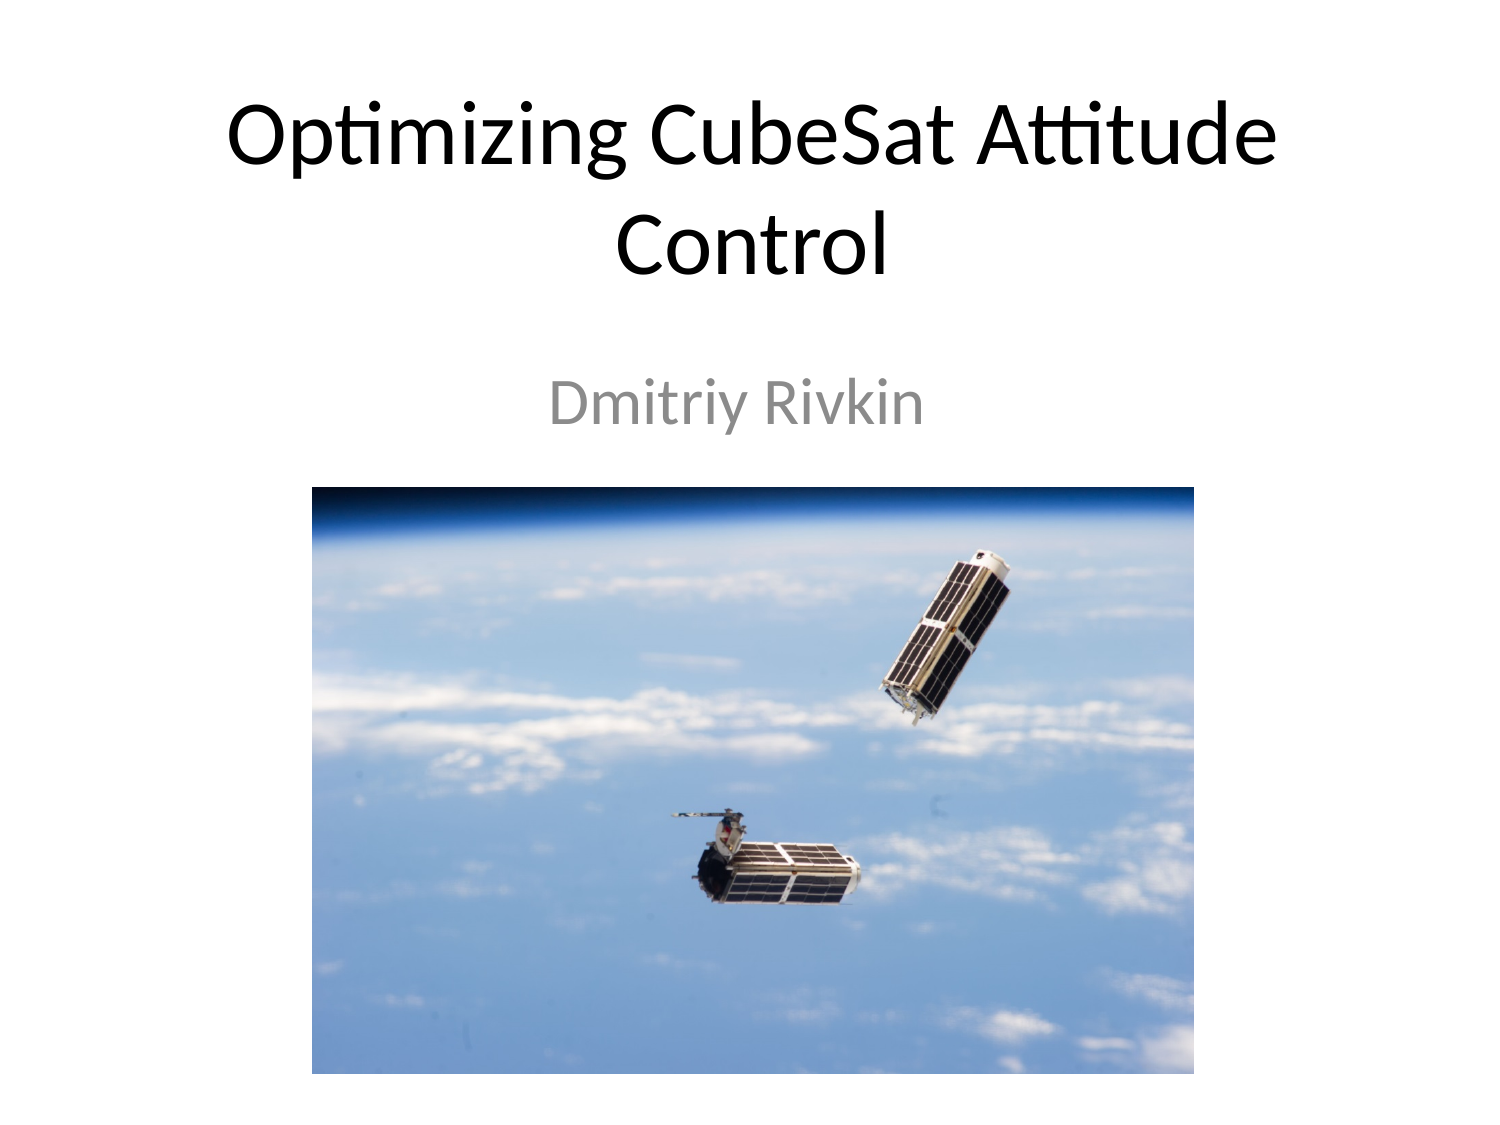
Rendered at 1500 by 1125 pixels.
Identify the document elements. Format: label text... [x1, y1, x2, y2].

title Optimizing CubeSat Attitude Control [115, 62, 1391, 304]
picture [312, 487, 1195, 1075]
subtitle Dmitriy Rivkin [212, 350, 1263, 638]
